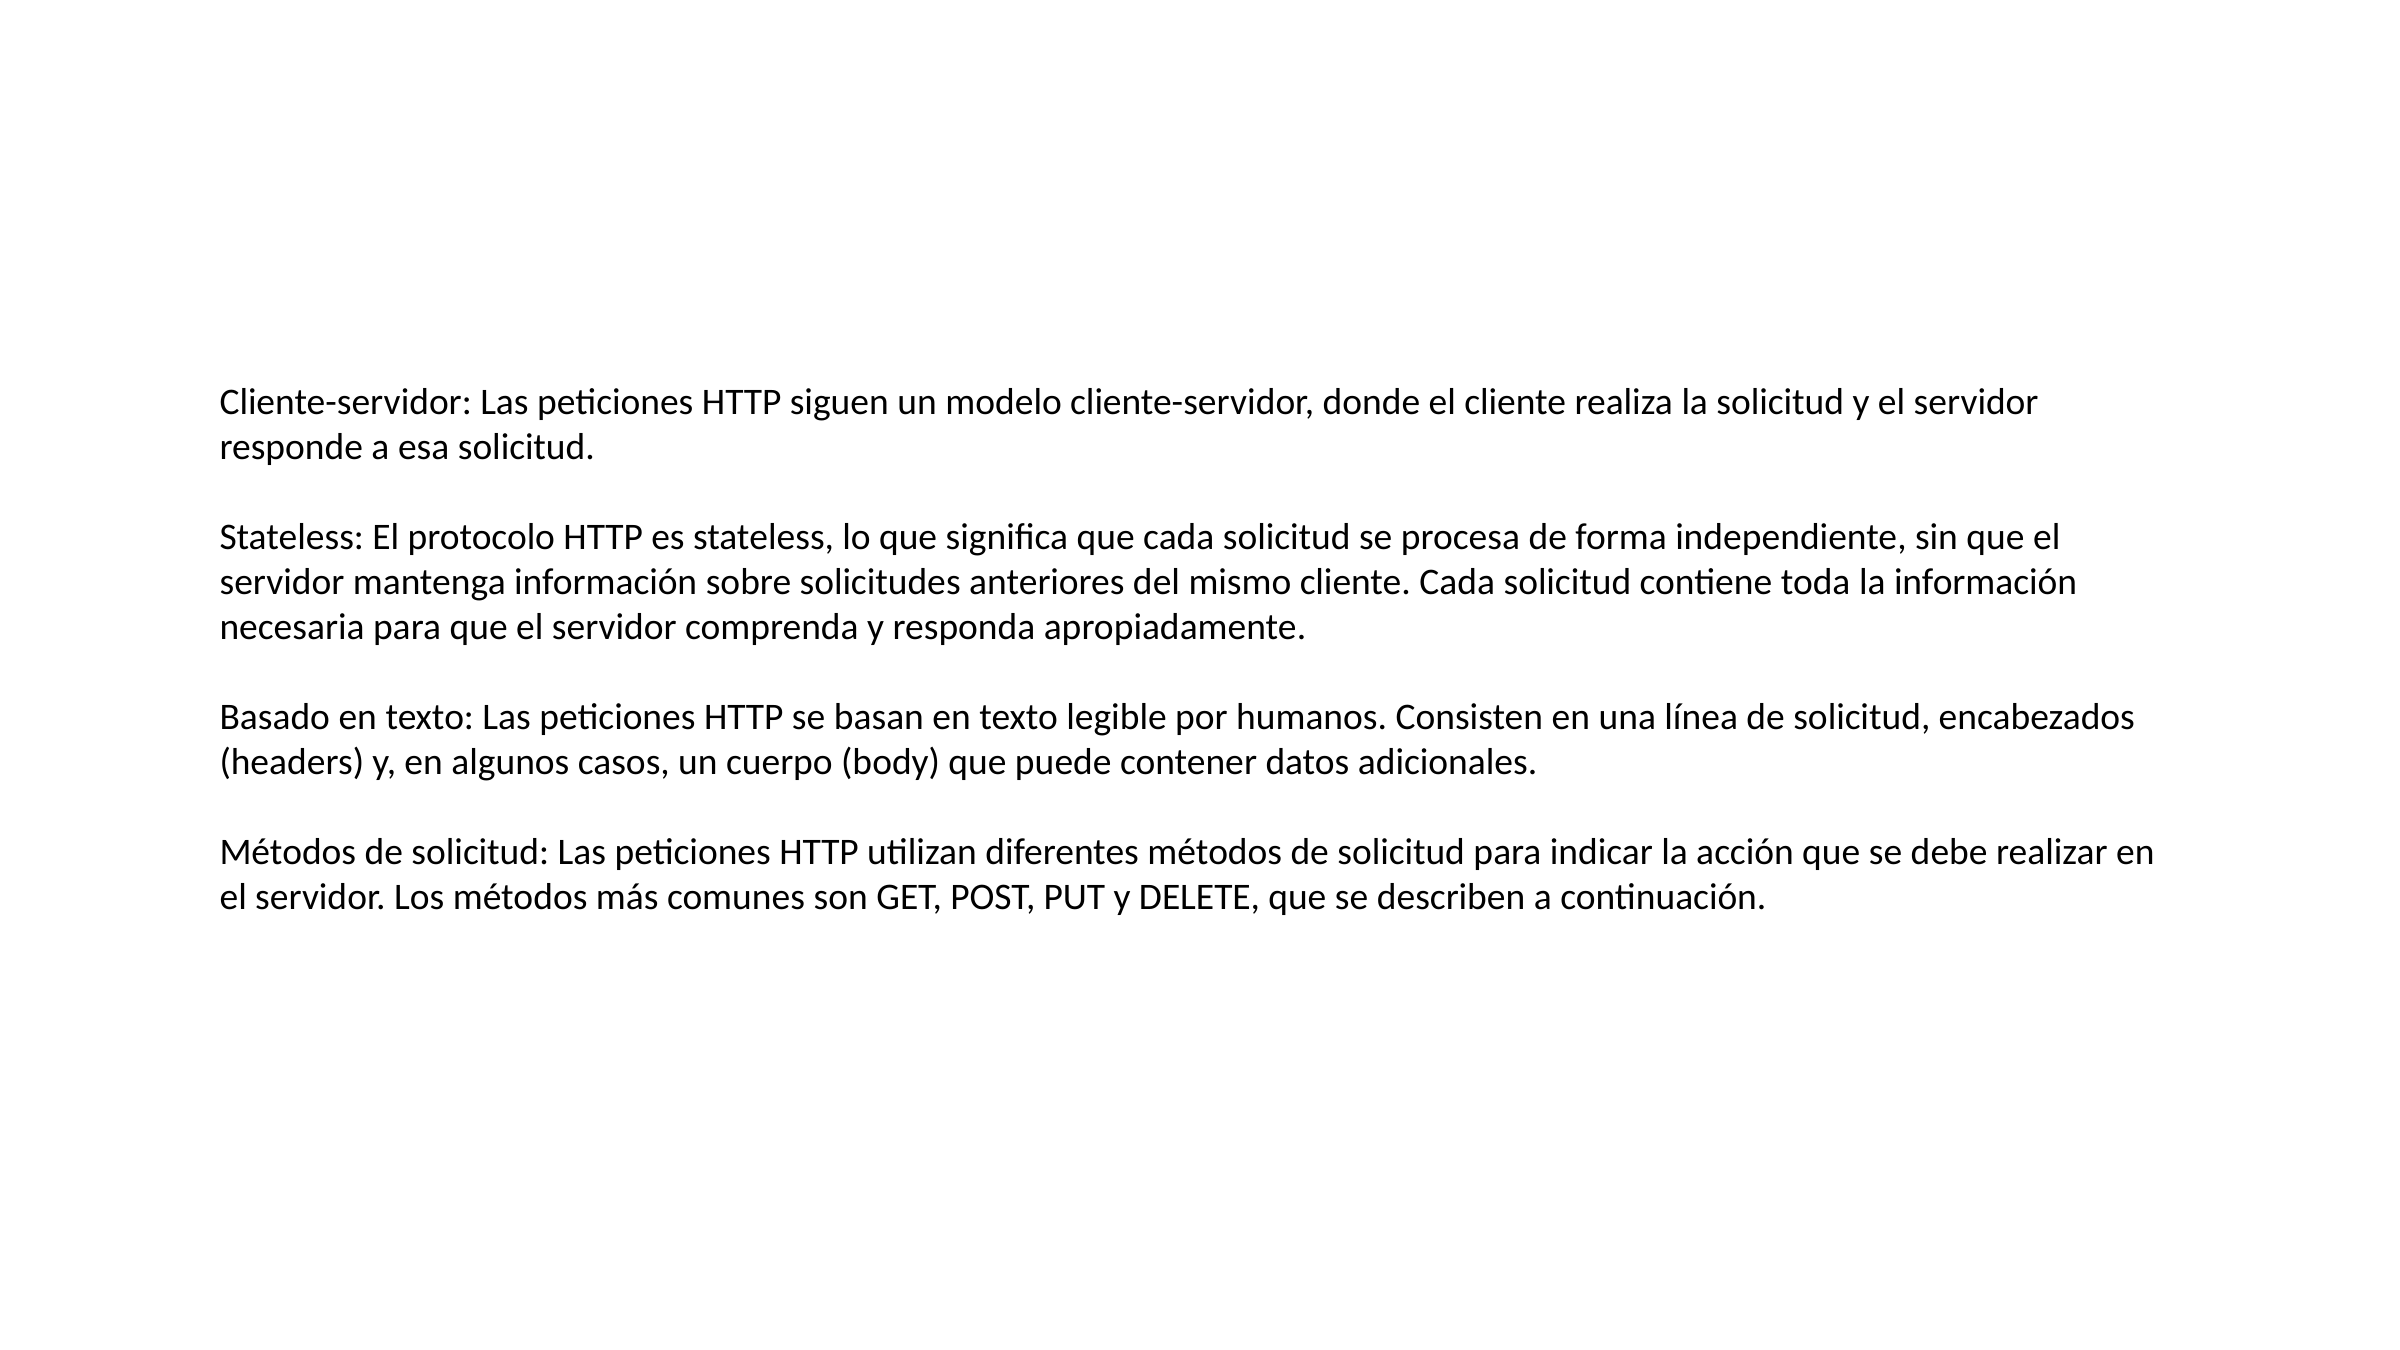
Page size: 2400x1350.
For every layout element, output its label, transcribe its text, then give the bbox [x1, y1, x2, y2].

text_box Cliente-servidor: Las peticiones HTTP siguen un modelo cliente-servidor, donde el cliente realiza la solicitud y el servidor responde a esa solicitud. Stateless: El protocolo HTTP es stateless, lo que significa que cada solicitud se procesa de forma independiente, sin que el servidor mantenga información sobre solicitudes anteriores del mismo cliente. Cada solicitud contiene toda la información necesaria para que el servidor comprenda y responda apropiadamente. Basado en texto: Las peticiones HTTP se basan en texto legible por humanos. Consisten en una línea de solicitud, encabezados (headers) y, en algunos casos, un cuerpo (body) que puede contener datos adicionales. Métodos de solicitud: Las peticiones HTTP utilizan diferentes métodos de solicitud para indicar la acción que se debe realizar en el servidor. Los métodos más comunes son GET, POST, PUT y DELETE, que se describen a continuación. [204, 369, 2196, 925]
